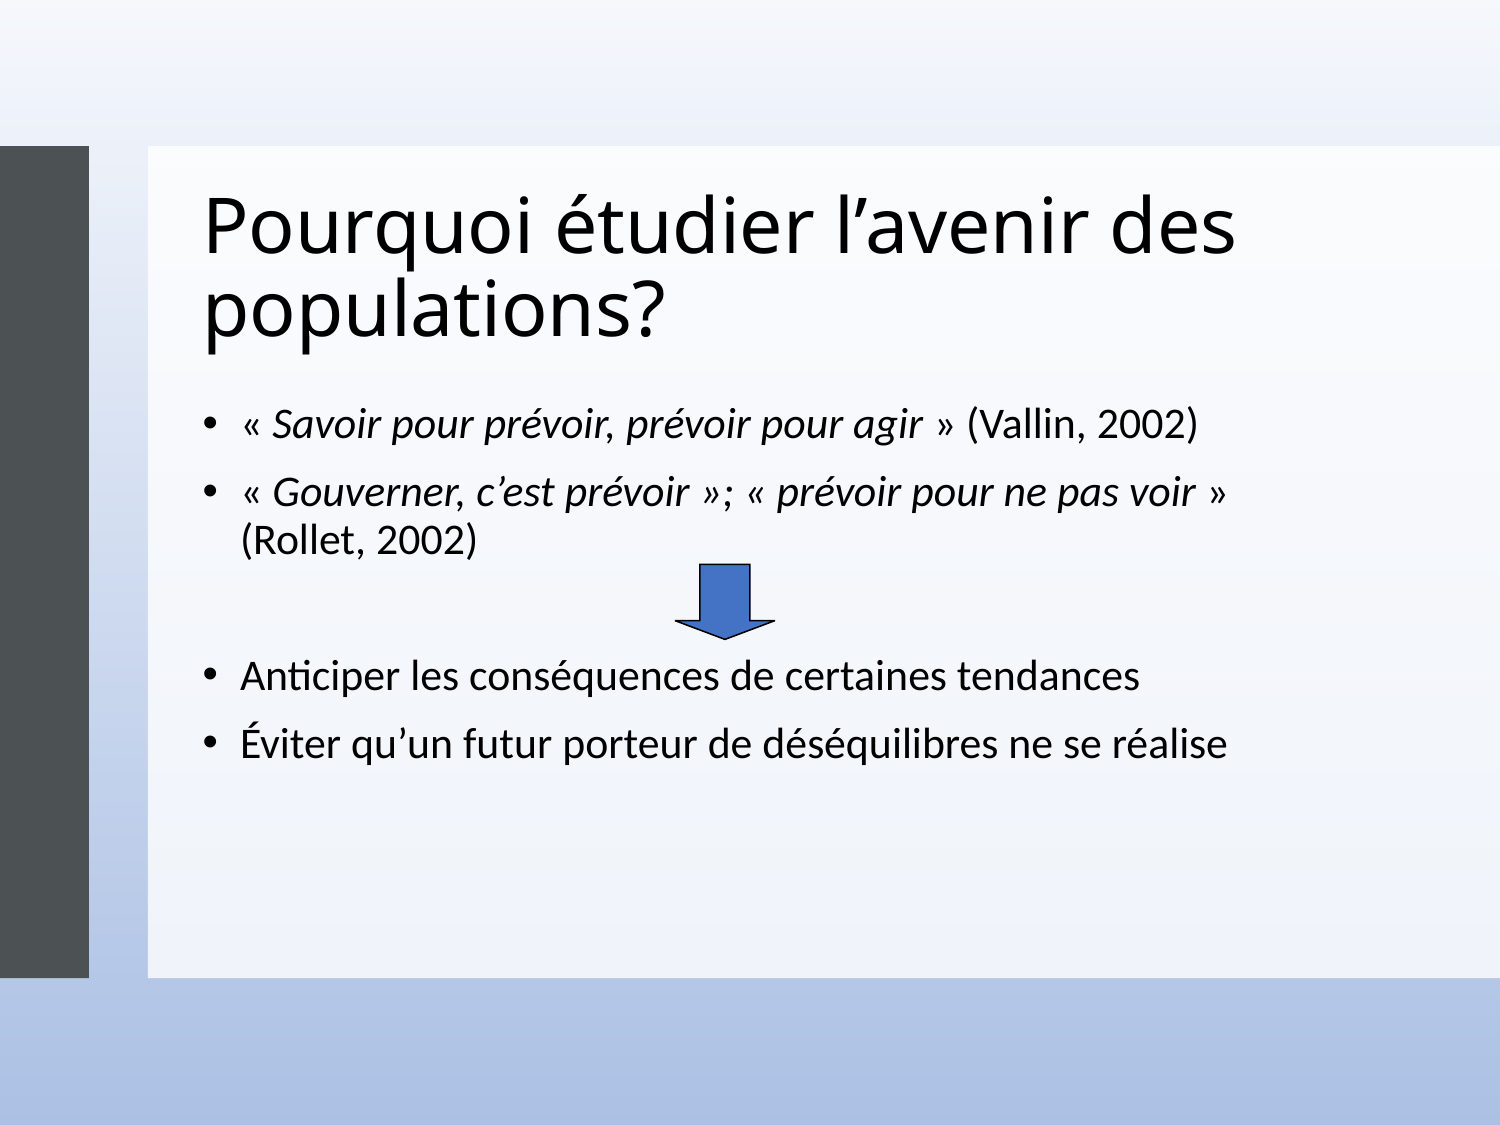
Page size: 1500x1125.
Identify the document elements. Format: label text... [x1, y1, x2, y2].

list « Savoir pour prévoir, prévoir pour agir » (Vallin, 2002) « Gouverner, c’est prévoir »; « prévoir pour ne pas voir » (Rollet, 2002) Anticiper les conséquences de certaines tendances Éviter qu’un futur porteur de déséquilibres ne se réalise [187, 393, 1353, 952]
title Pourquoi étudier l’avenir des populations? [187, 172, 1352, 368]
text_box [0, 145, 90, 979]
text_box [675, 564, 775, 640]
text_box [147, 145, 1500, 979]
text_box [0, 0, 1500, 1125]
